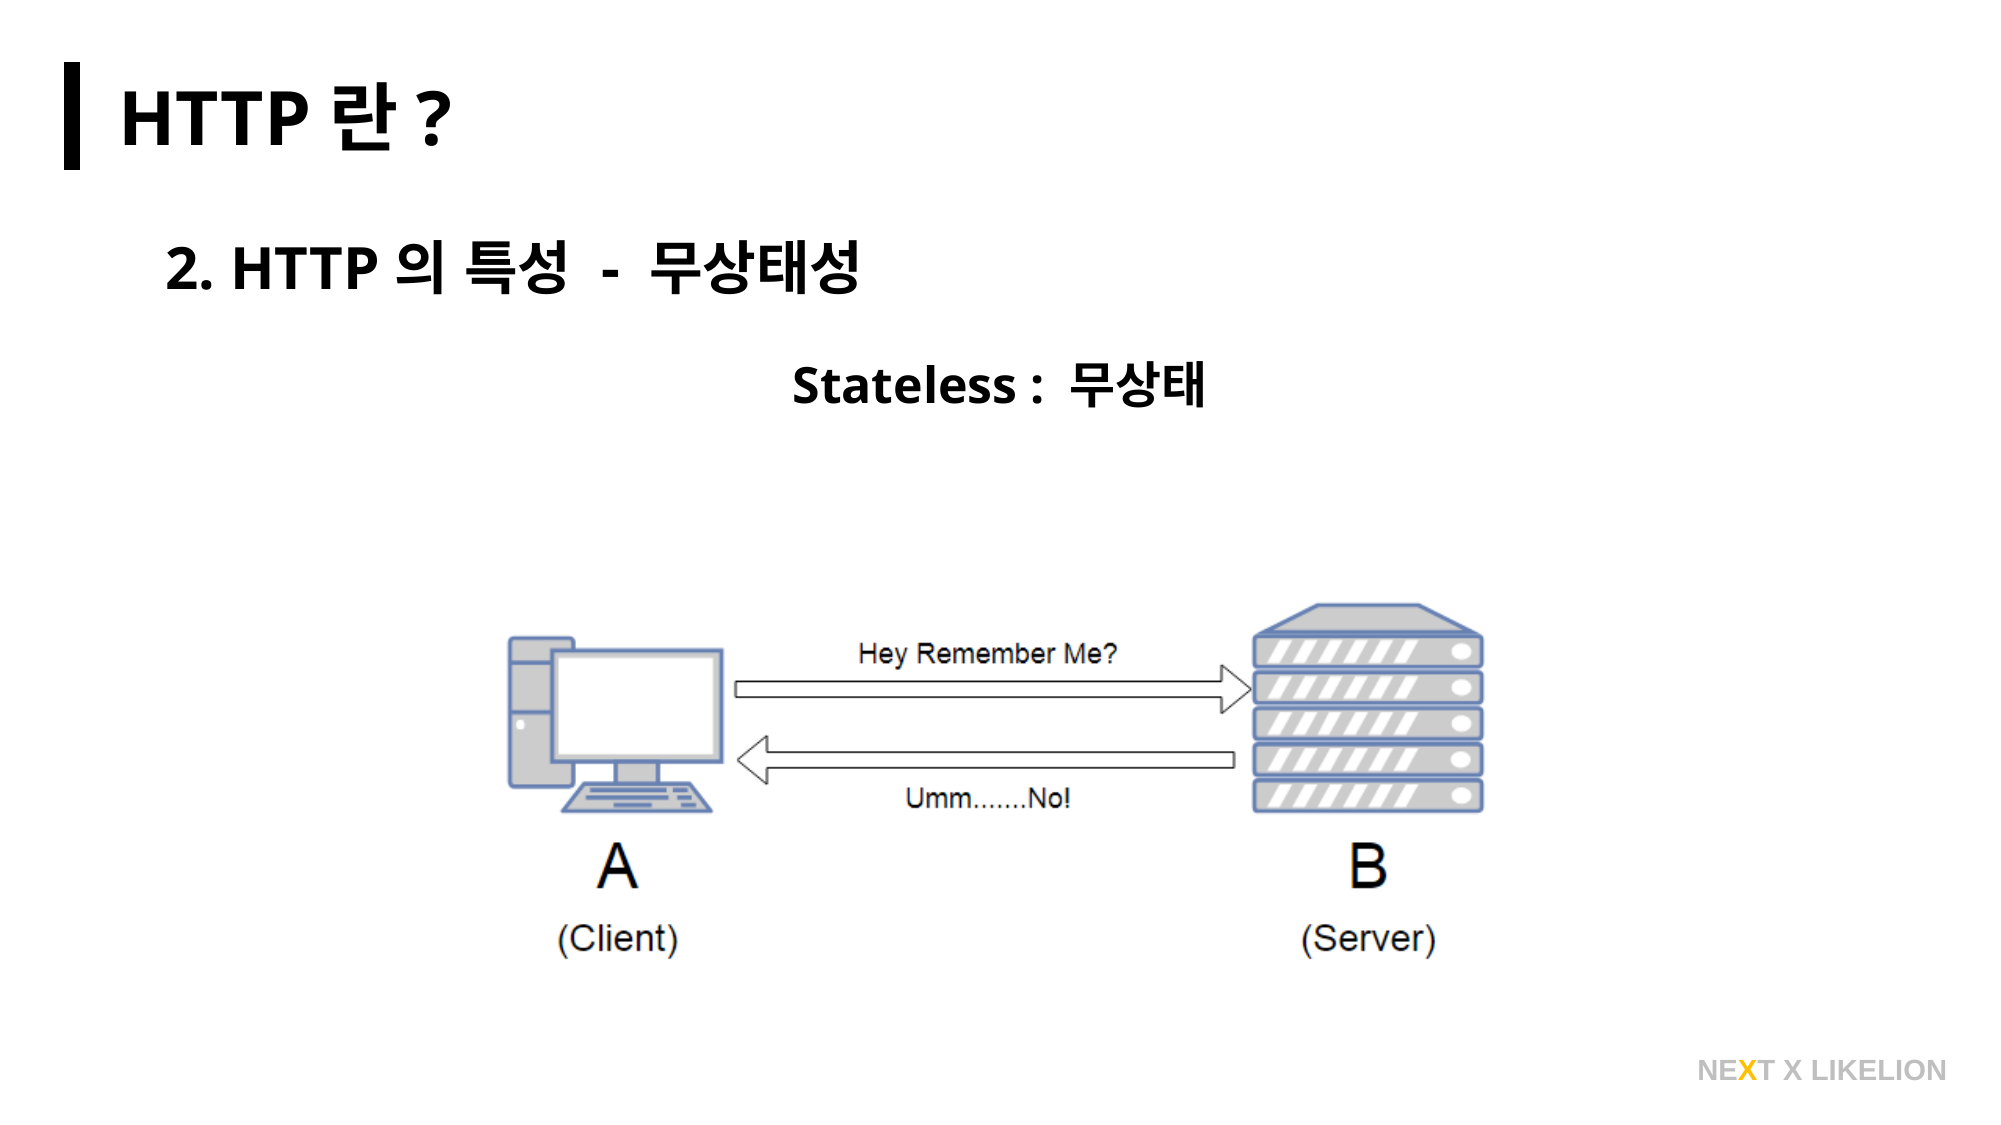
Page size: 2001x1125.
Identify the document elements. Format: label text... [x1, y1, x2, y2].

text_box Stateless : 무상태 [266, 345, 1734, 421]
text_box [64, 63, 80, 170]
text_box NEXT X LIKELION [1682, 1044, 1965, 1095]
text_box HTTP란? [103, 63, 942, 169]
text_box 2. HTTP의 특성 - 무상태성 [150, 223, 1268, 309]
picture [460, 574, 1540, 989]
